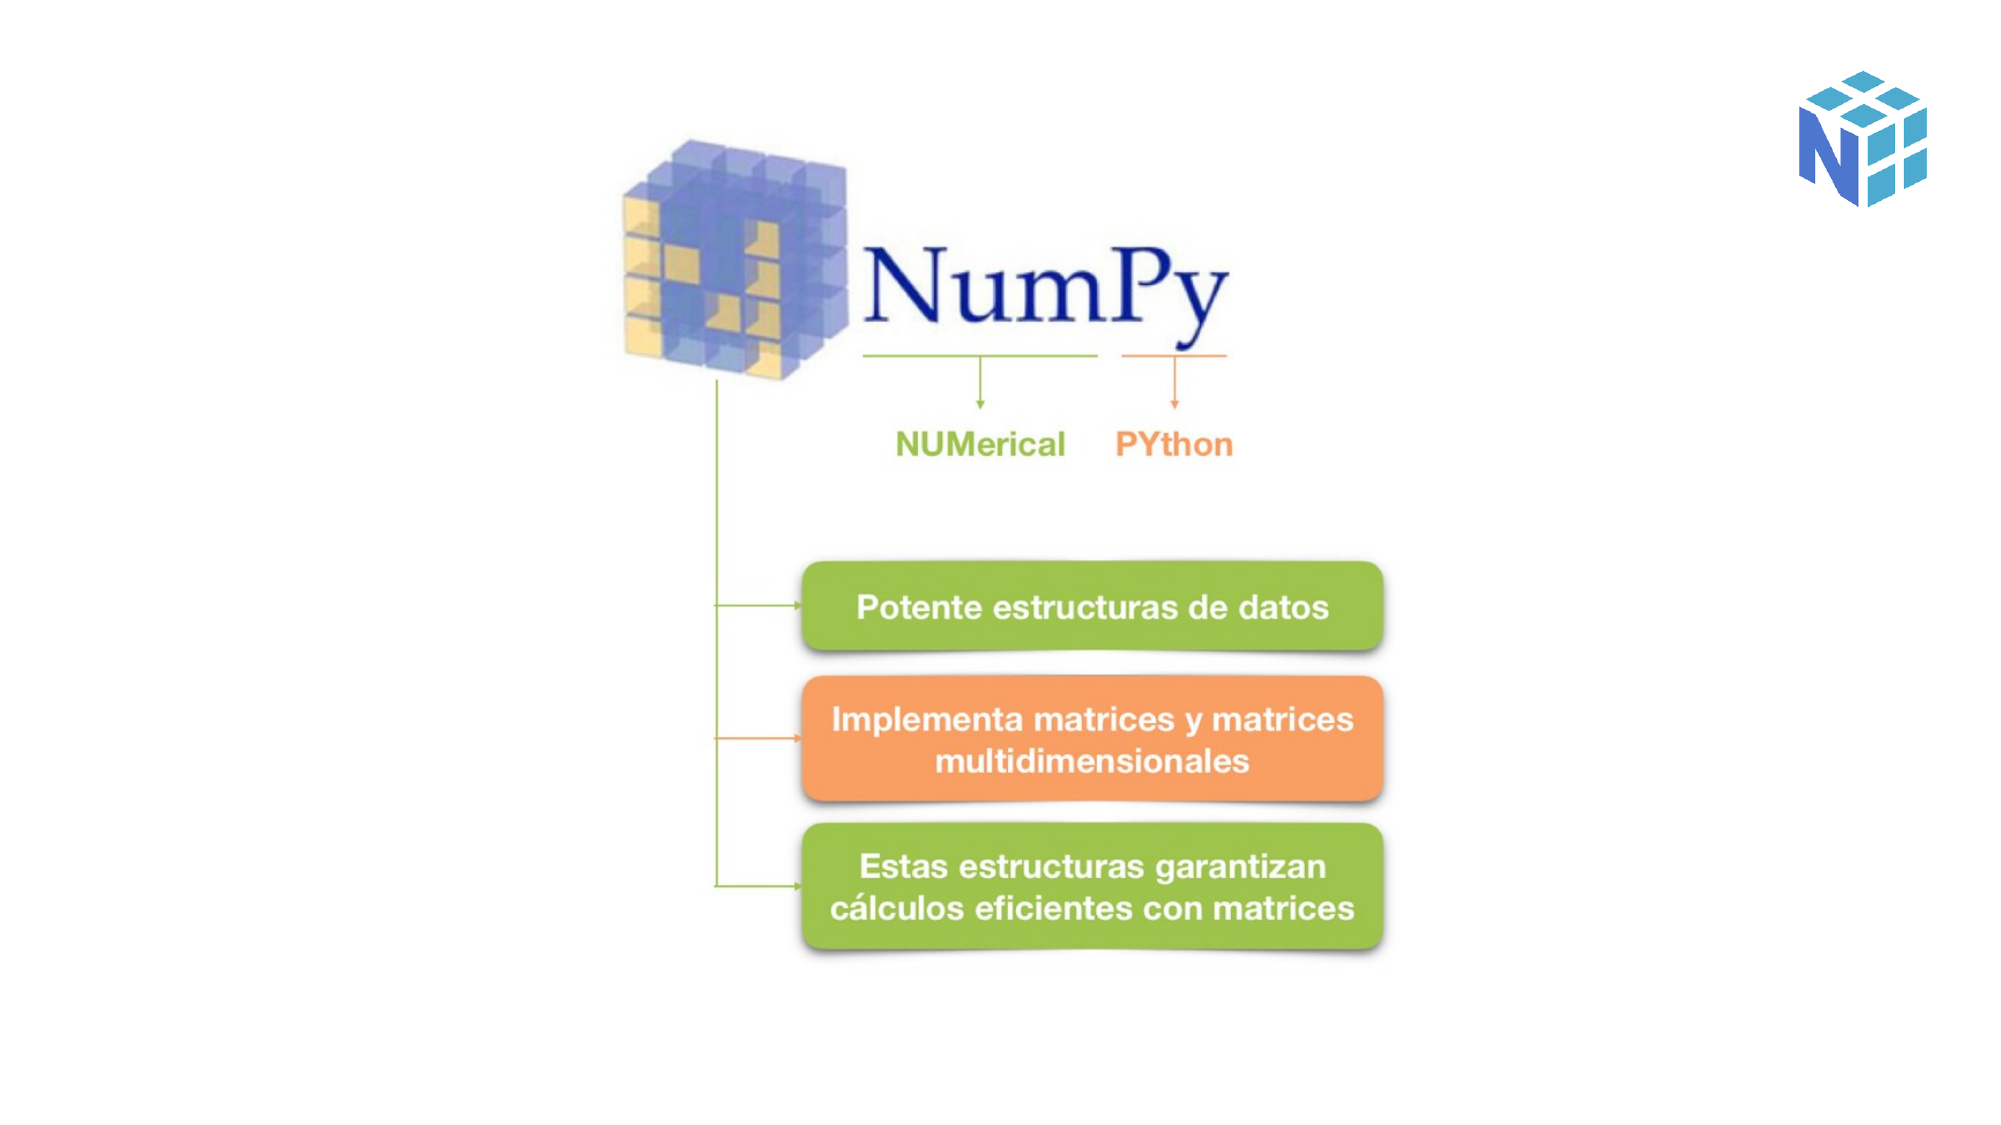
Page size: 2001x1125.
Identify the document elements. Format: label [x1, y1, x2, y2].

picture [1780, 56, 1945, 221]
picture [568, 100, 1432, 1025]
